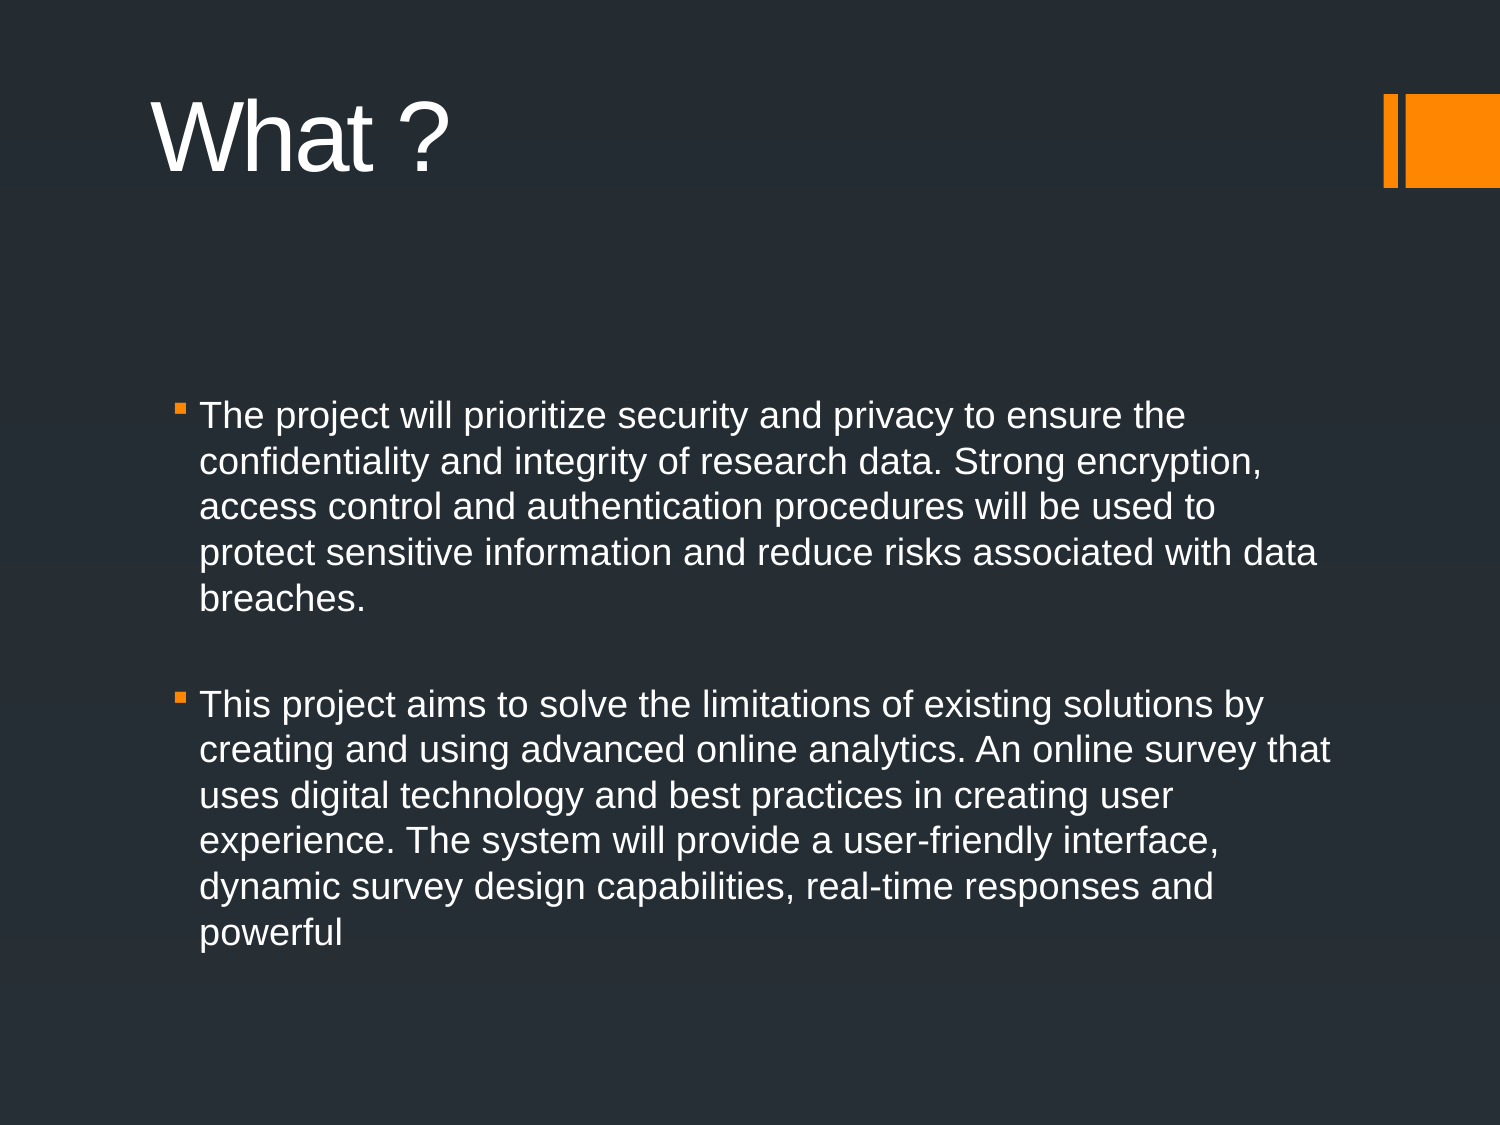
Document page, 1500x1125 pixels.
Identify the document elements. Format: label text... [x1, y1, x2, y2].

text_box What ? [135, 78, 526, 201]
list The project will prioritize security and privacy to ensure the confidentiality and integrity of research data. Strong encryption, access control and authentication procedures will be used to protect sensitive information and reduce risks associated with data breaches. This project aims to solve the limitations of existing solutions by creating and using advanced online analytics. An online survey that uses digital technology and best practices in creating user experience. The system will provide a user-friendly interface, dynamic survey design capabilities, real-time responses and powerful [150, 383, 1350, 965]
